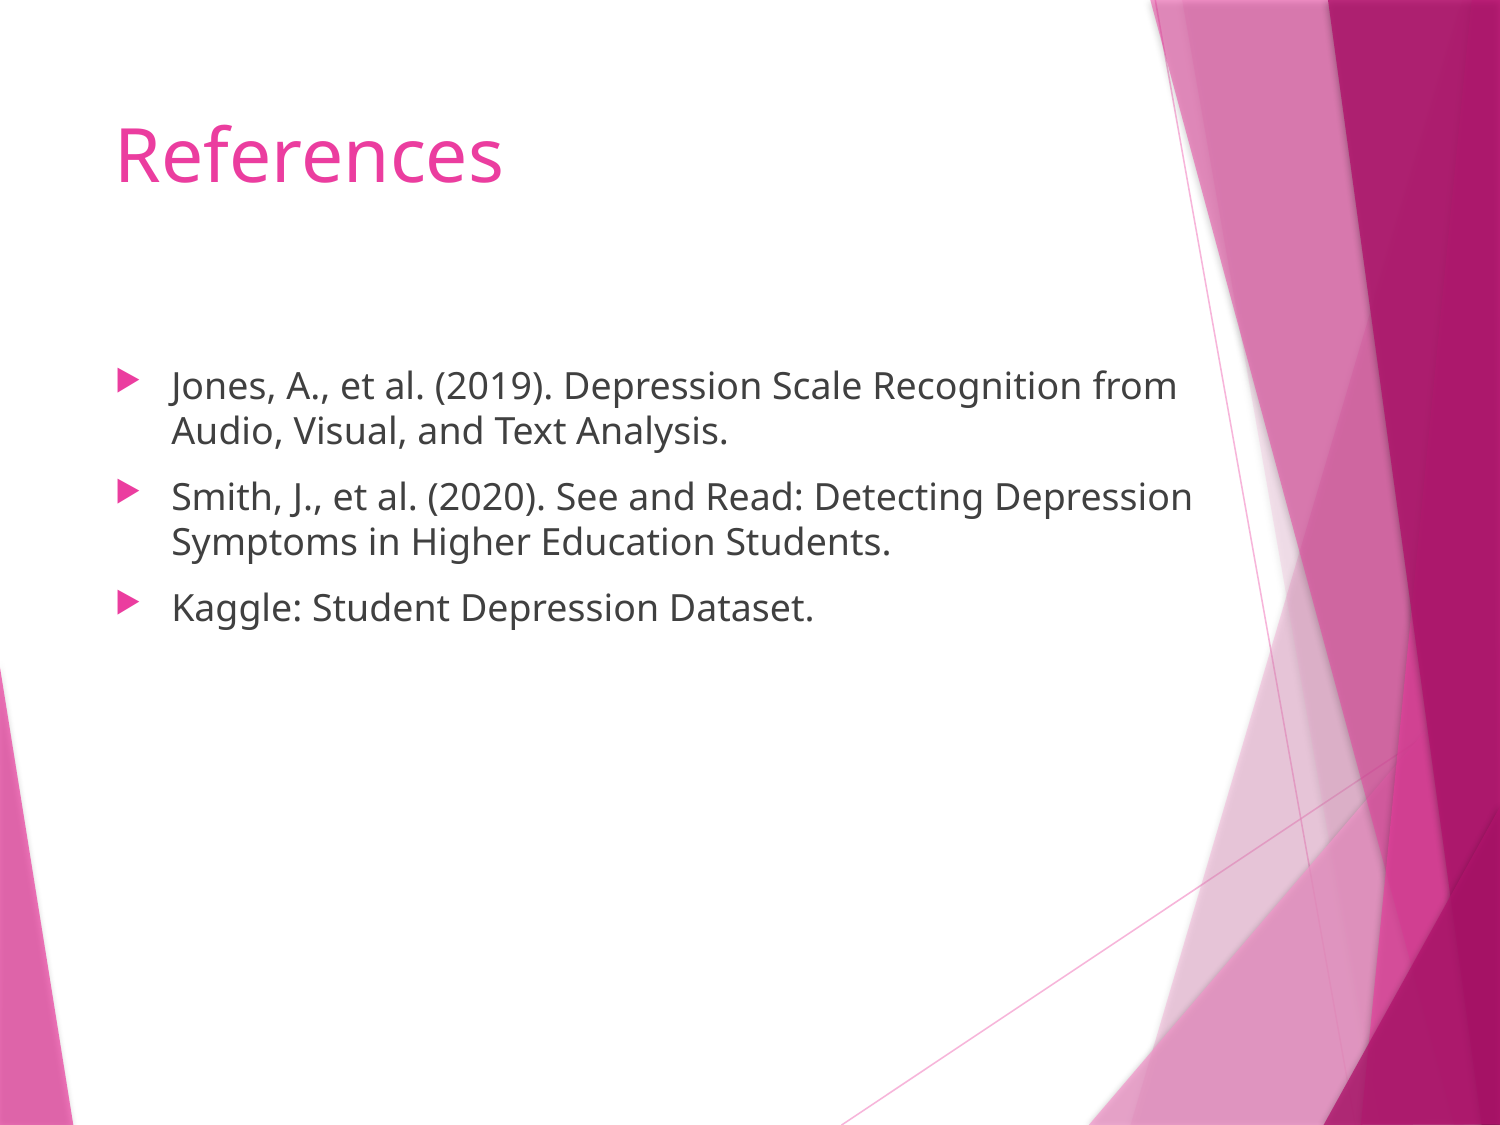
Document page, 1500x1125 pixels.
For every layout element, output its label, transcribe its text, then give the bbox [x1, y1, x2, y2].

title References [99, 99, 1142, 317]
list Jones, A., et al. (2019). Depression Scale Recognition from Audio, Visual, and Text Analysis. Smith, J., et al. (2020). See and Read: Detecting Depression Symptoms in Higher Education Students. Kaggle: Student Depression Dataset. [99, 354, 1244, 662]
